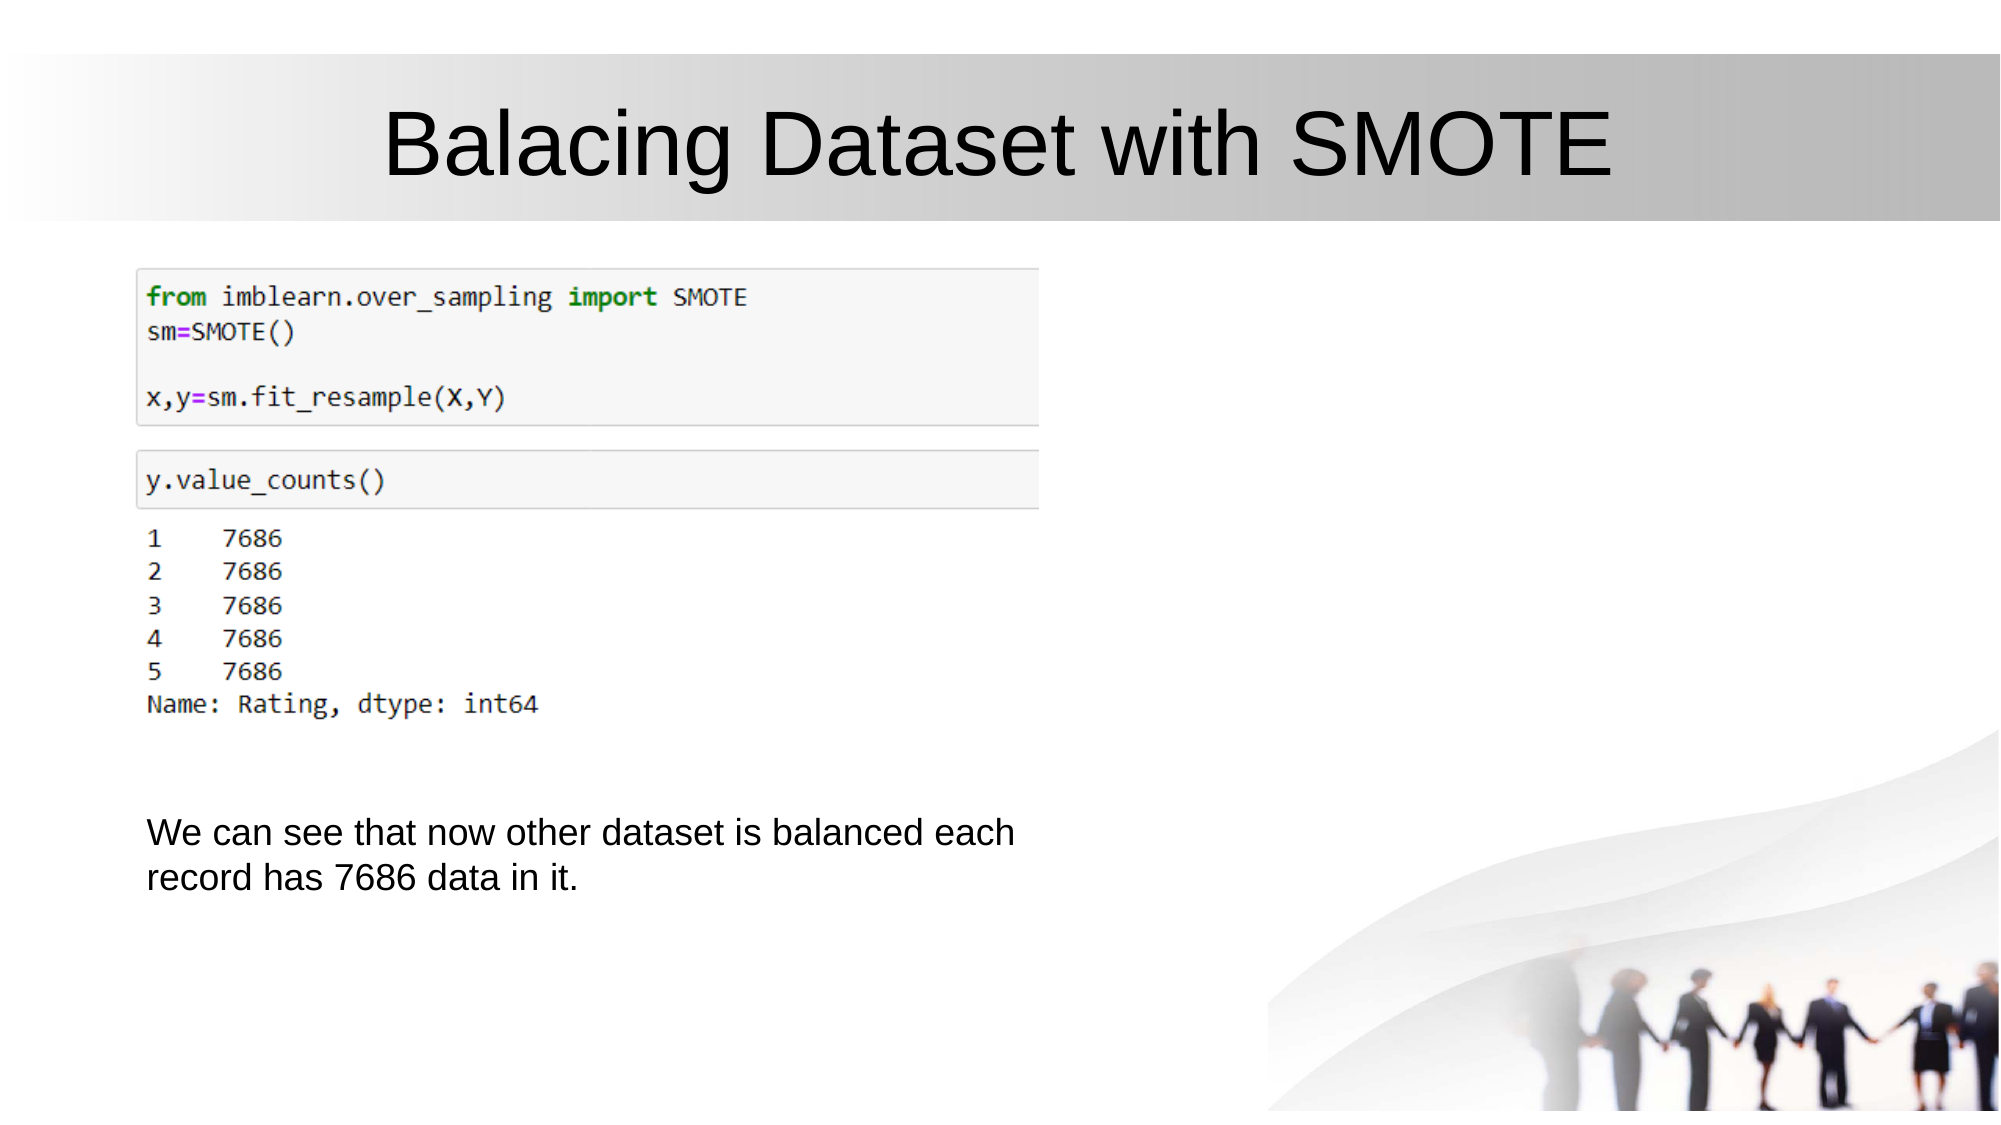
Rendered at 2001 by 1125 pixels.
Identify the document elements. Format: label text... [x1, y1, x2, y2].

picture [1268, 728, 1999, 1111]
picture [130, 259, 1039, 735]
text_box We can see that now other dataset is balanced each record has 7686 data in it. [131, 800, 1040, 906]
title Balacing Dataset with SMOTE [99, 44, 1901, 233]
slide_number [1433, 1024, 1900, 1103]
